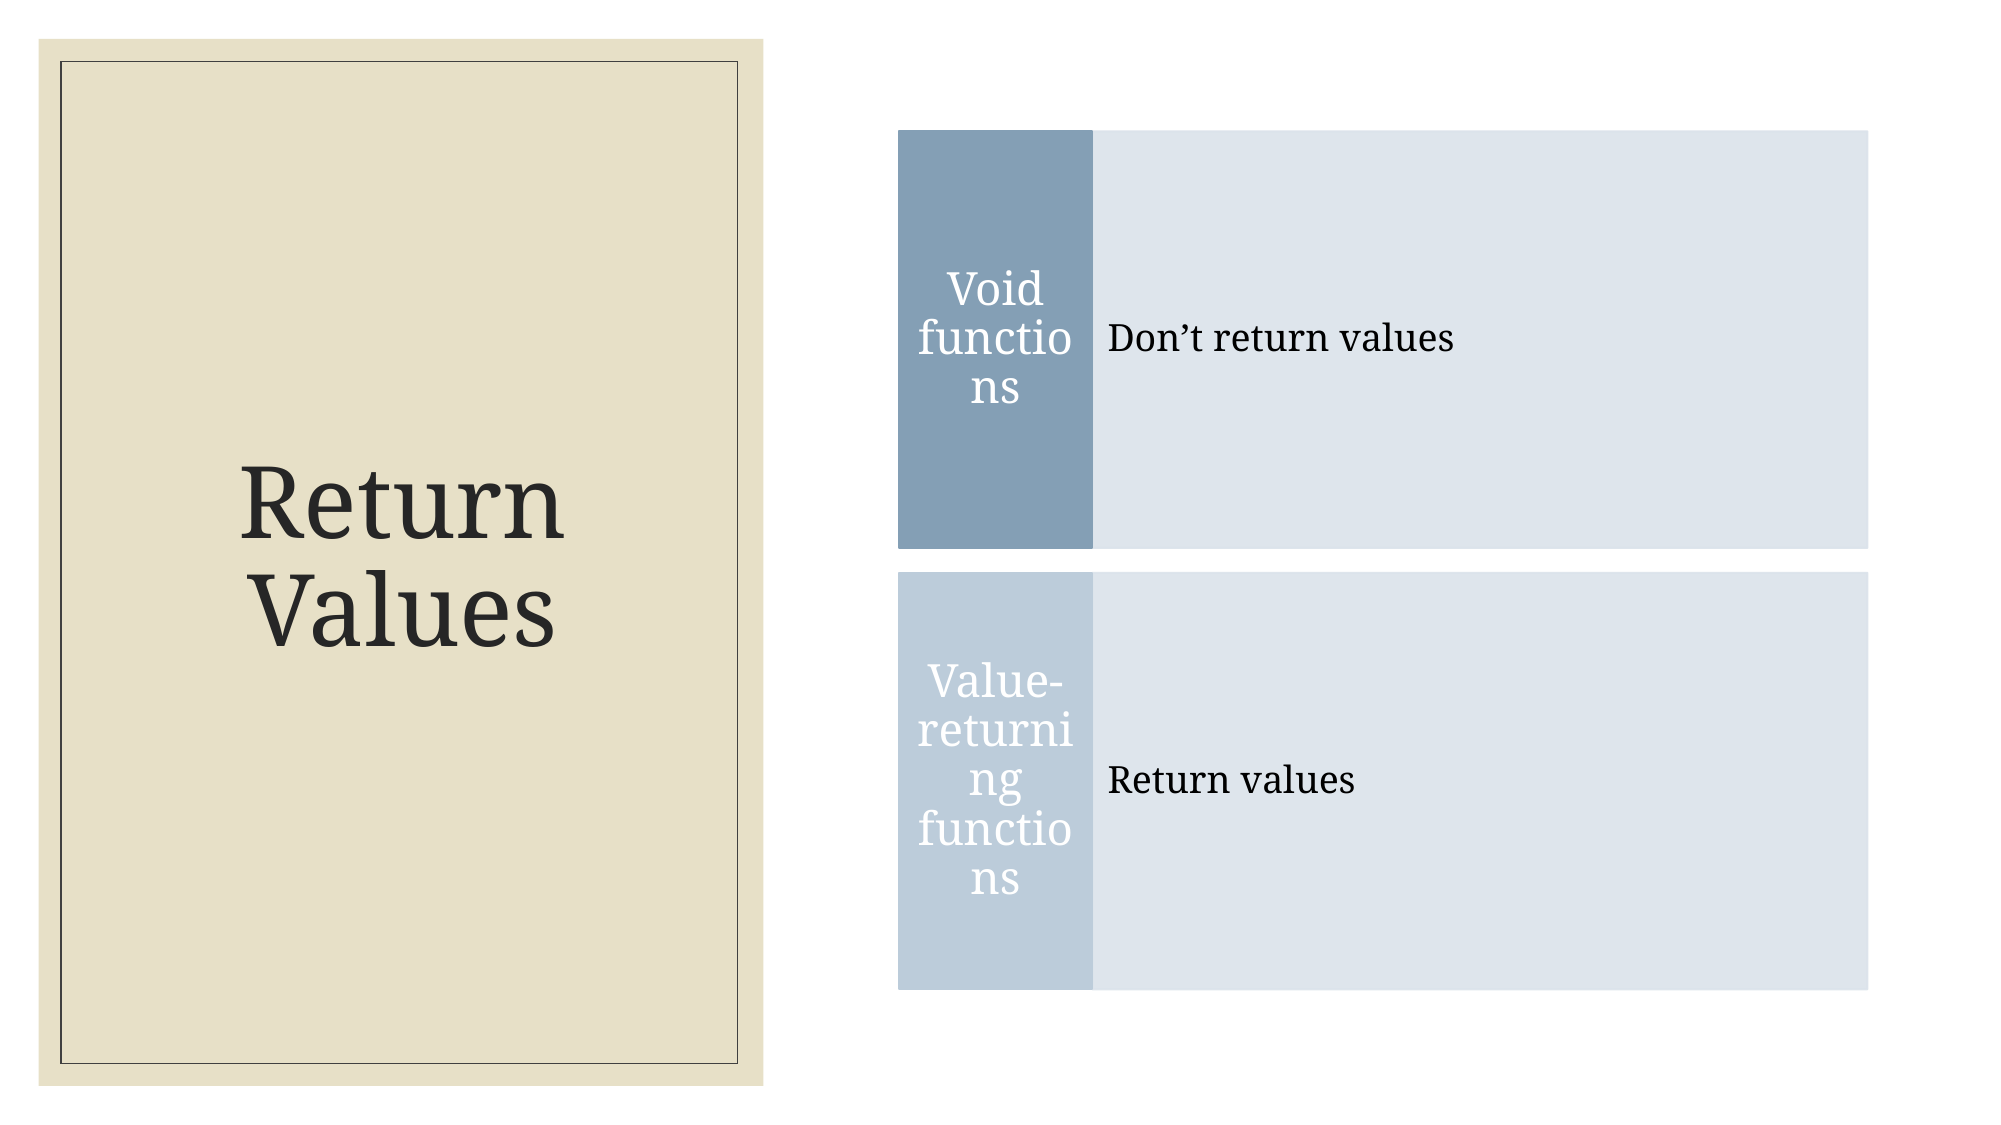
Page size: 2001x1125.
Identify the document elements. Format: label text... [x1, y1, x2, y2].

text_box [61, 61, 738, 1064]
title Return Values [94, 91, 712, 1029]
text_box [0, 0, 2000, 1125]
text_box [38, 38, 764, 1086]
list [898, 131, 1868, 990]
